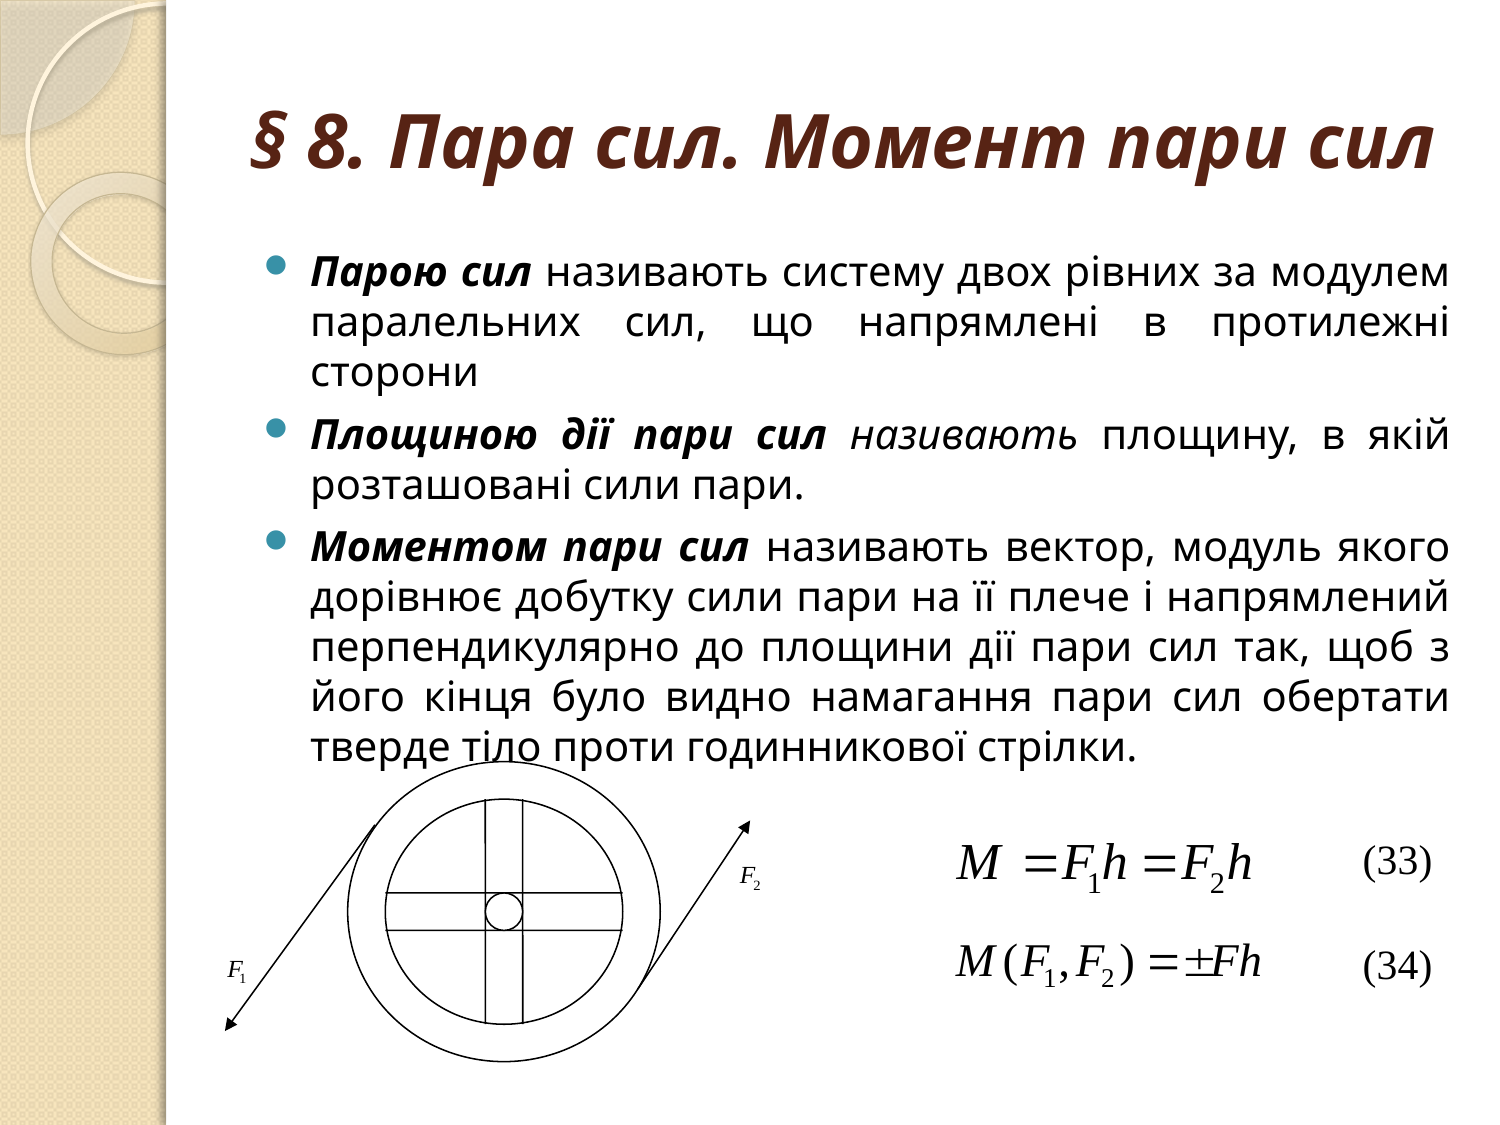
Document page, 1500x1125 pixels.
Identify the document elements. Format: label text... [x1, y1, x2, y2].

text_box (33) [1347, 825, 1448, 890]
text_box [948, 831, 1262, 903]
title § 8. Пара сил. Момент пари сил [235, 45, 1466, 233]
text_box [222, 761, 766, 1062]
list Парою сил називають систему двох рівних за модулем паралельних сил, що напрямлені в протилежні сторони Площиною дії пари сил називають площину, в якій розташовані сили пари. Моментом пари сил називають вектор, модуль якого дорівнює добутку сили пари на її плече і напрямлений перпендикулярно до площини дії пари сил так, щоб з його кінця було видно намагання пари сил обертати тверде тіло проти годинникової стрілки. [235, 237, 1466, 727]
text_box (34) [1347, 930, 1448, 996]
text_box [948, 925, 1271, 997]
